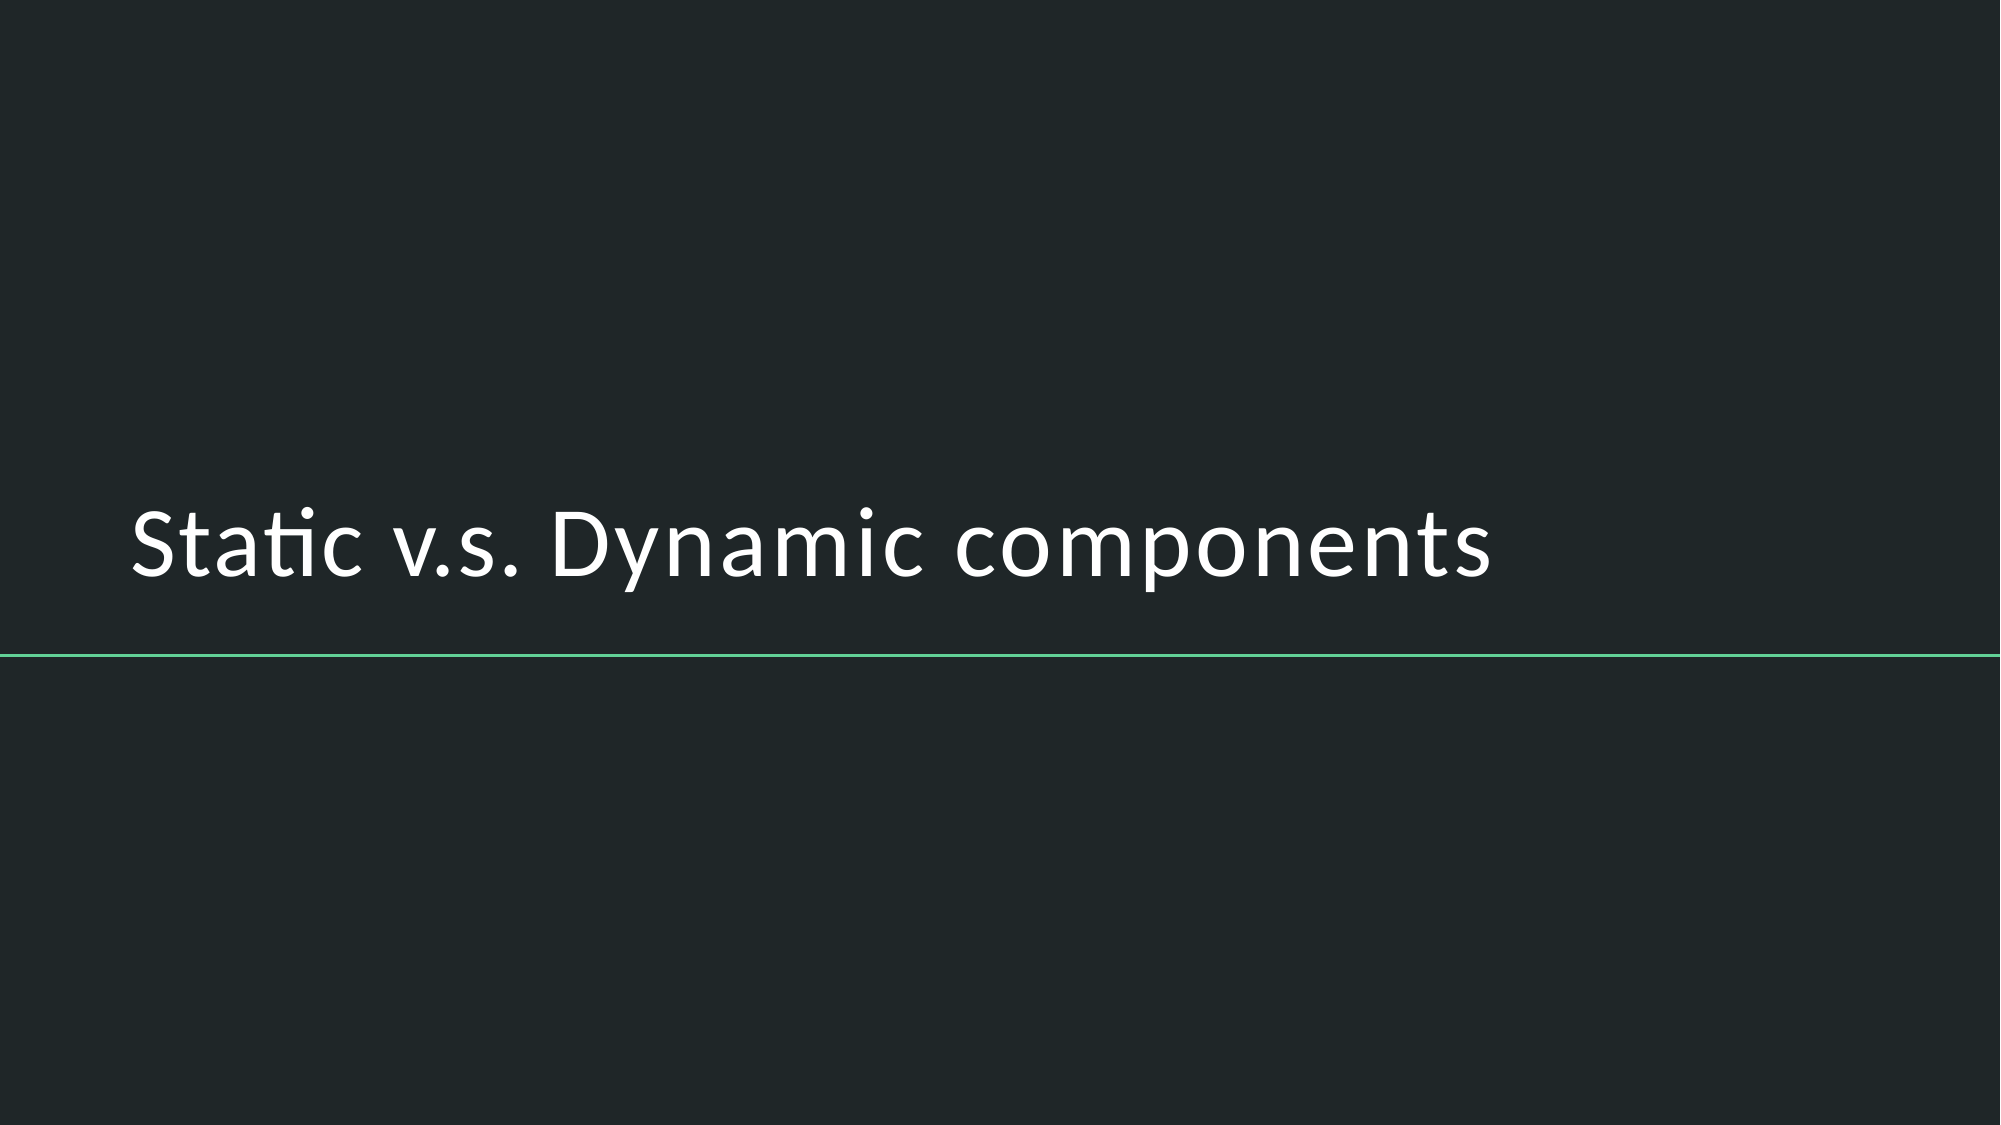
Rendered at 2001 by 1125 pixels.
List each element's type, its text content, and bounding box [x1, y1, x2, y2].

text_box [0, 656, 2000, 1125]
title Static v.s. Dynamic components [127, 476, 1519, 665]
text_box [0, 0, 2000, 655]
